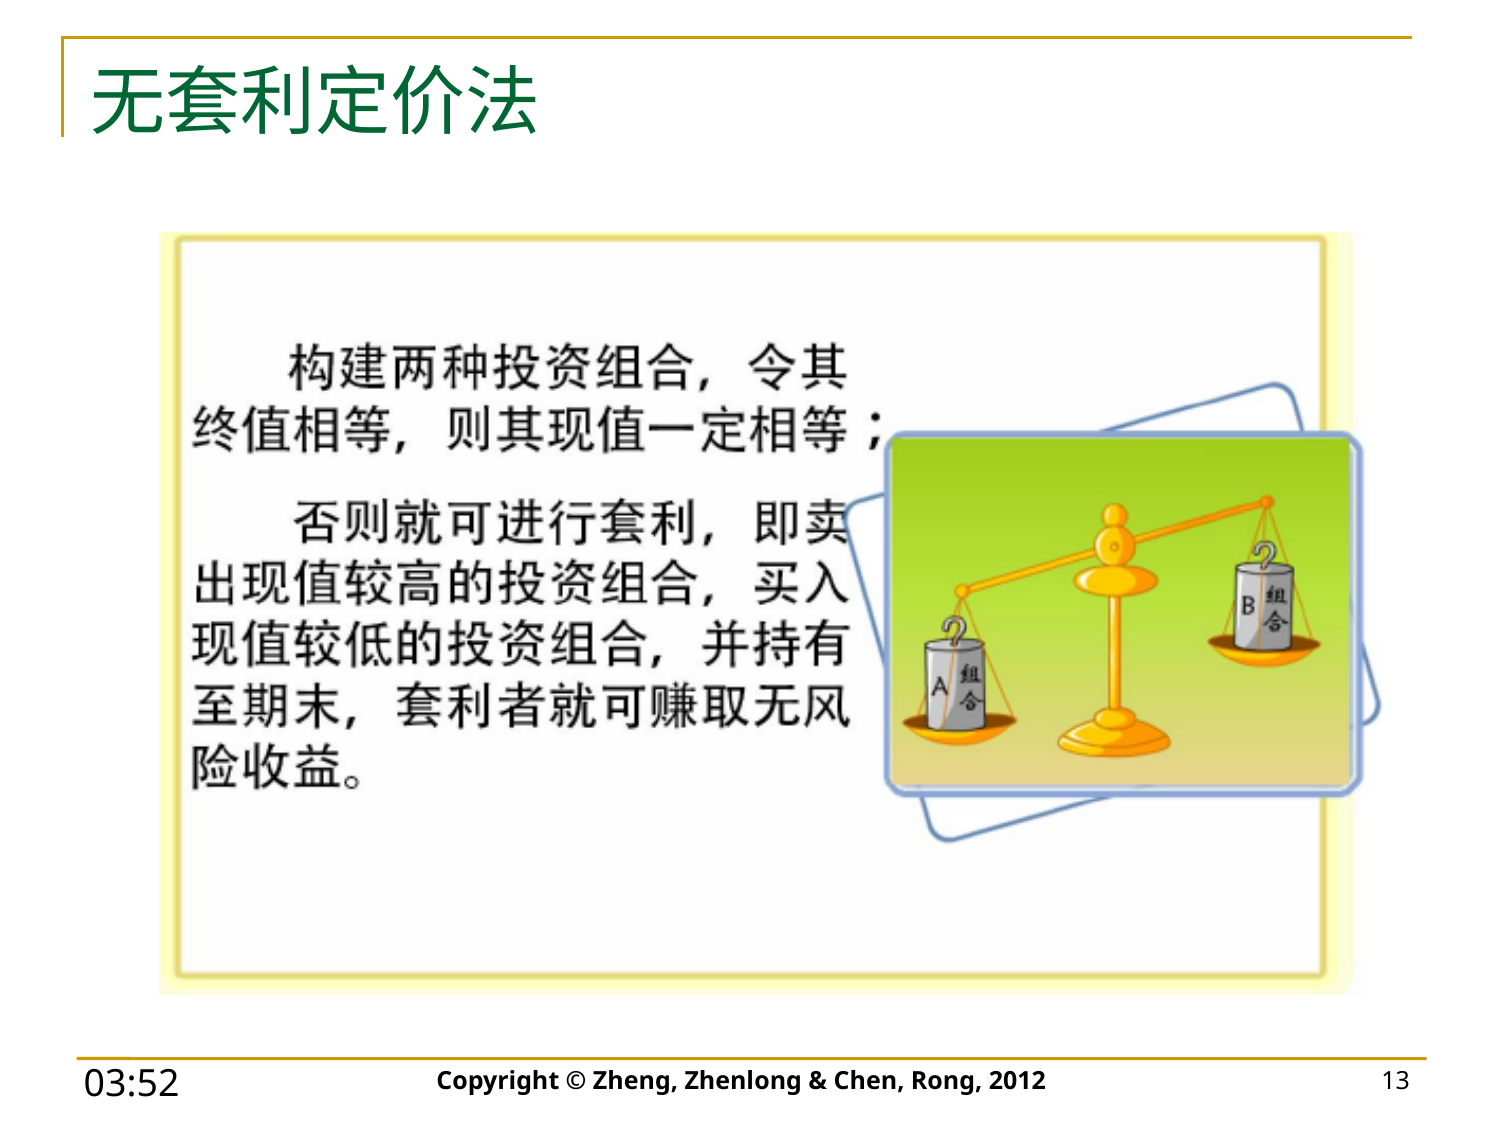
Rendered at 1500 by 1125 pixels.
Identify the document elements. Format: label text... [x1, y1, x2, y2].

title 无套利定价法 [74, 45, 1426, 233]
slide_number 13 [1074, 1030, 1426, 1107]
footer Copyright © Zheng, Zhenlong & Chen, Rong, 2012 [296, 1030, 1074, 1107]
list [159, 232, 1389, 995]
